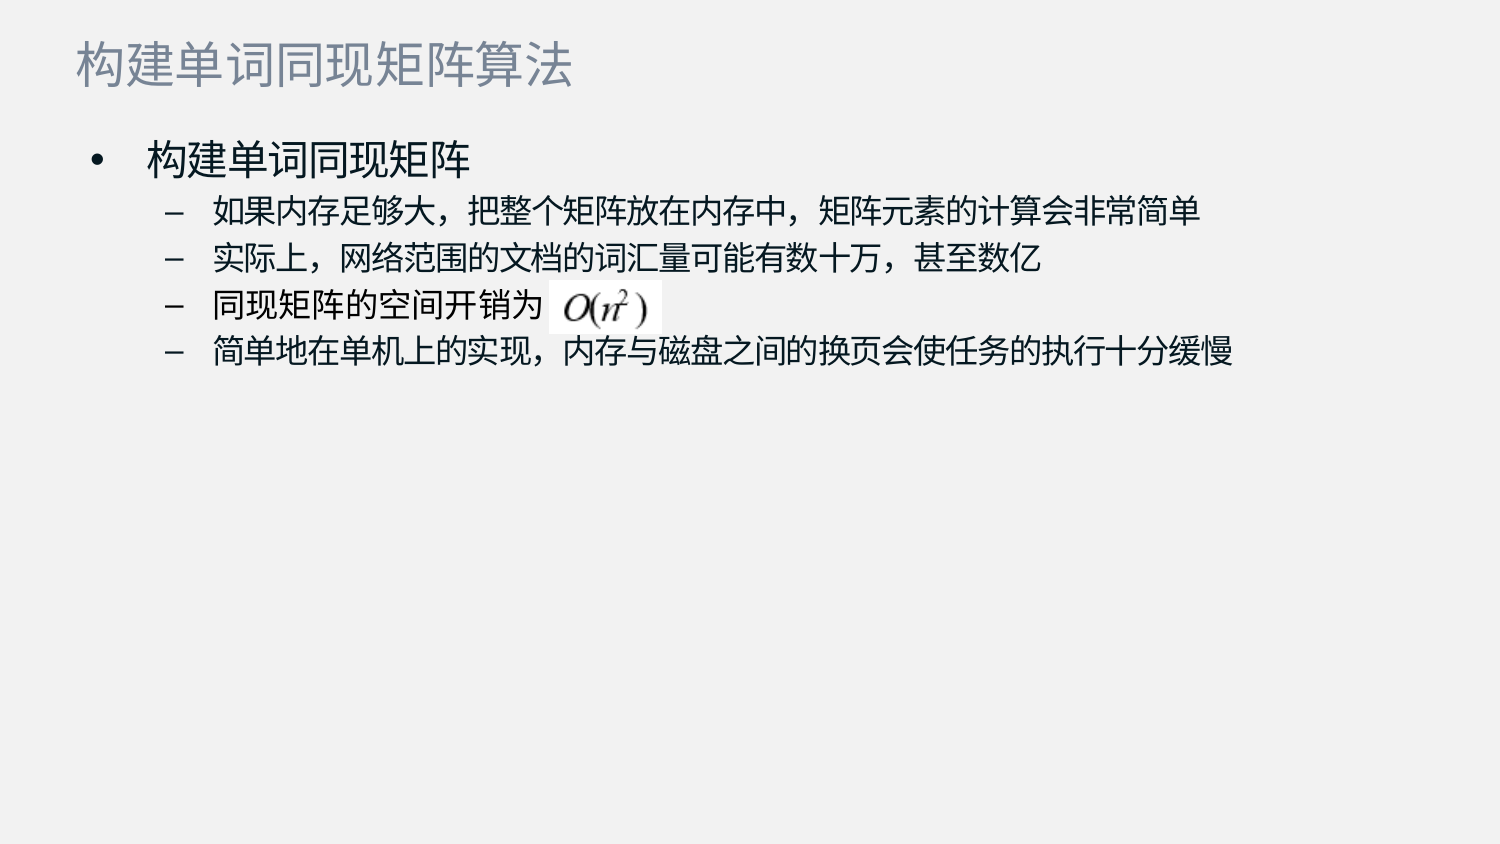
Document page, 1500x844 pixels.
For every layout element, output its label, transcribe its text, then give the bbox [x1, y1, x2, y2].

text_box 构建单词同现矩阵算法 [75, 32, 762, 95]
list 构建单词同现矩阵 如果内存足够大，把整个矩阵放在内存中，矩阵元素的计算会非常简单 实际上，网络范围的文档的词汇量可能有数十万，甚至数亿 同现矩阵的空间开销为 简单地在单机上的实现，内存与磁盘之间的换页会使任务的执行十分缓慢 [75, 126, 1365, 435]
picture [548, 279, 662, 334]
